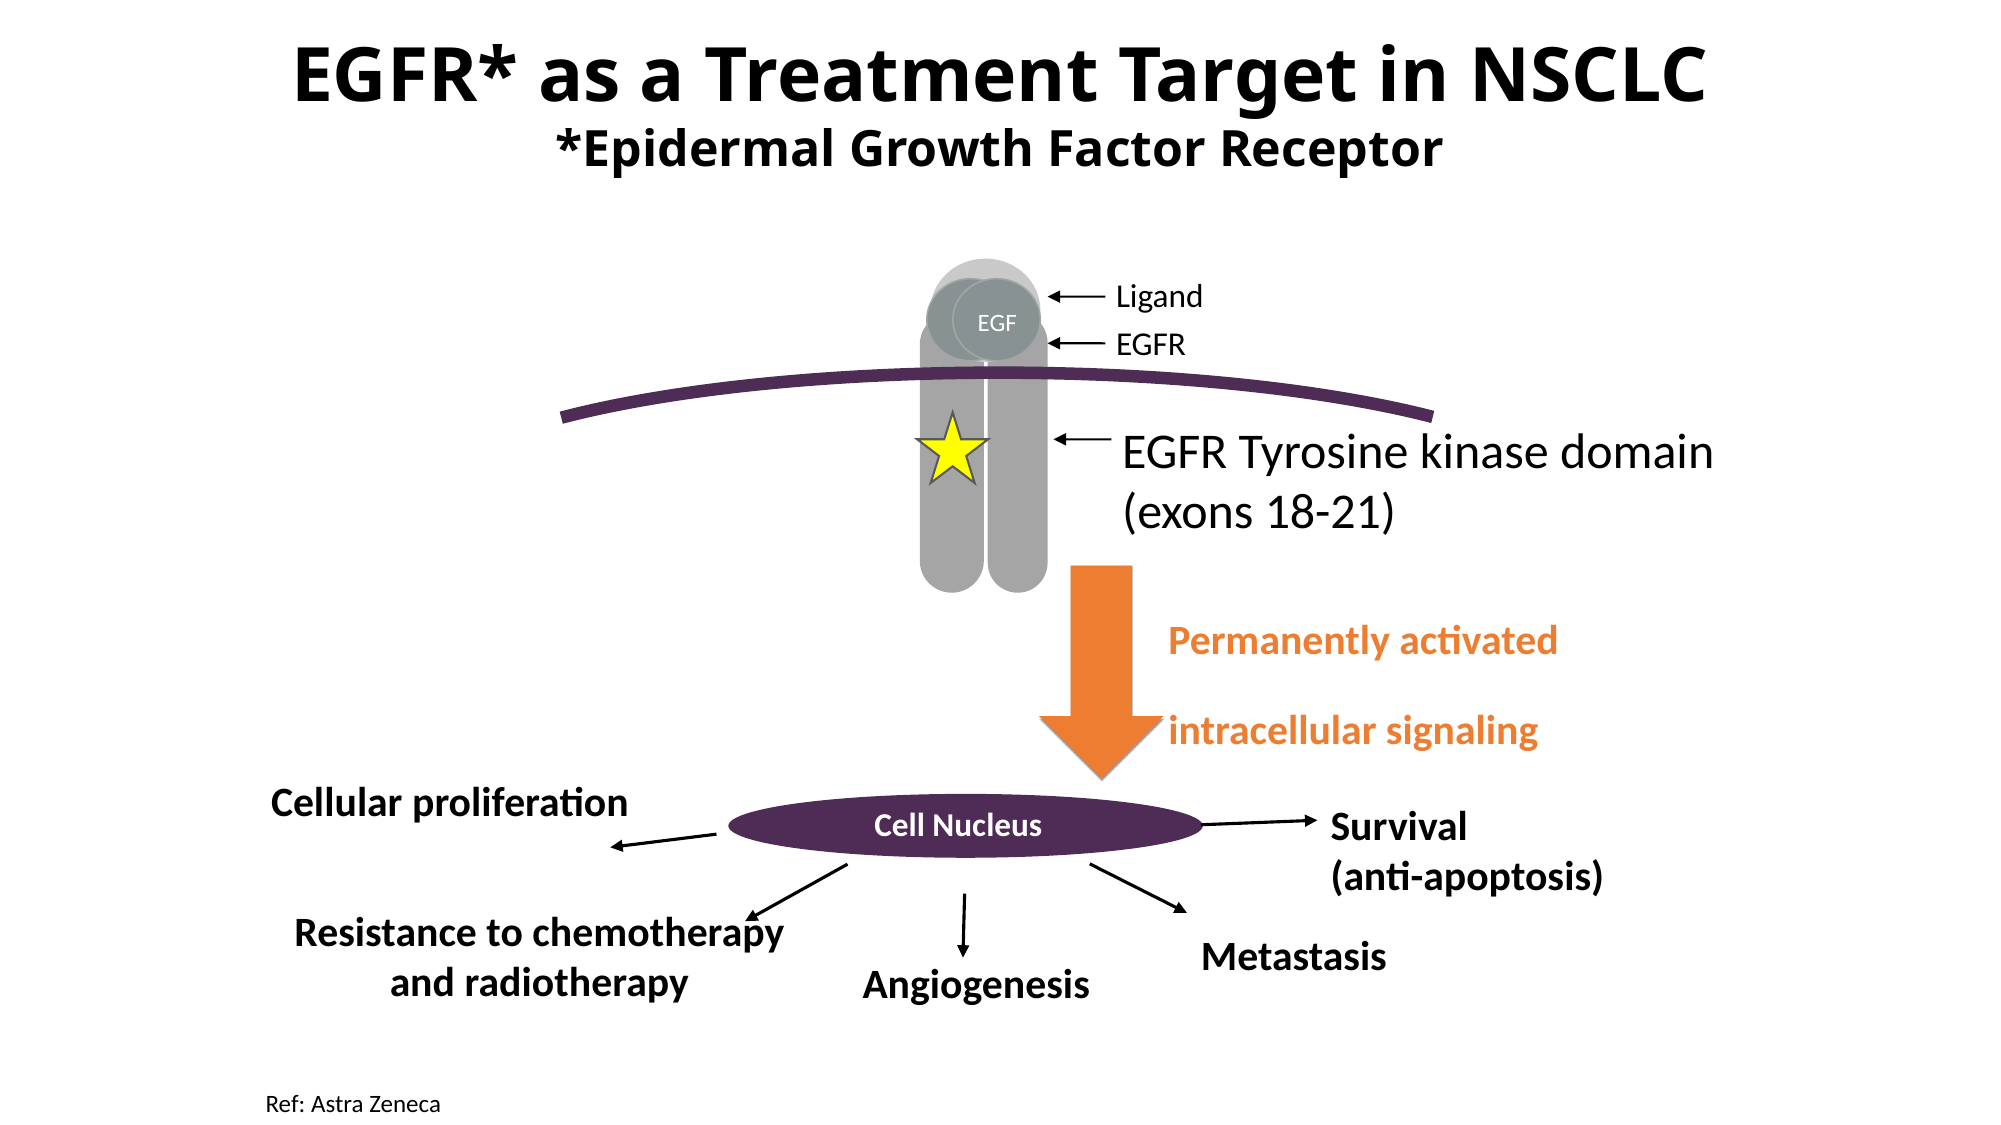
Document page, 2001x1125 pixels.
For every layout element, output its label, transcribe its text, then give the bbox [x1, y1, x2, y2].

text_box [1048, 337, 1106, 350]
text_box Permanently activated intracellular signaling [1153, 610, 1582, 761]
text_box EGFR Tyrosine kinase domain (exons 18-21) [1122, 418, 1750, 539]
text_box [610, 834, 717, 852]
text_box [728, 793, 1203, 858]
text_box [957, 893, 970, 956]
text_box Cell Nucleus [859, 800, 1058, 852]
text_box Angiogenesis [834, 956, 1119, 1007]
text_box [1048, 373, 1433, 490]
text_box EGFR [1116, 322, 1284, 363]
text_box [1044, 567, 1158, 775]
text_box Ligand [1116, 274, 1259, 315]
text_box Ref: Astra Zeneca [250, 1079, 457, 1125]
text_box [561, 373, 919, 485]
text_box [1089, 863, 1187, 913]
text_box EGFR* as a Treatment Target in NSCLC *Epidermal Growth Factor Receptor [249, 0, 1750, 204]
text_box Metastasis [1200, 928, 1418, 979]
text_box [951, 278, 1043, 361]
text_box Survival (anti-apoptosis) [1330, 798, 1697, 899]
text_box Cellular proliferation [249, 774, 651, 826]
text_box [1200, 814, 1318, 827]
text_box [1048, 290, 1106, 303]
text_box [919, 258, 1048, 593]
text_box Resistance to chemotherapy and radiotherapy [249, 904, 829, 1006]
text_box [1053, 433, 1112, 446]
